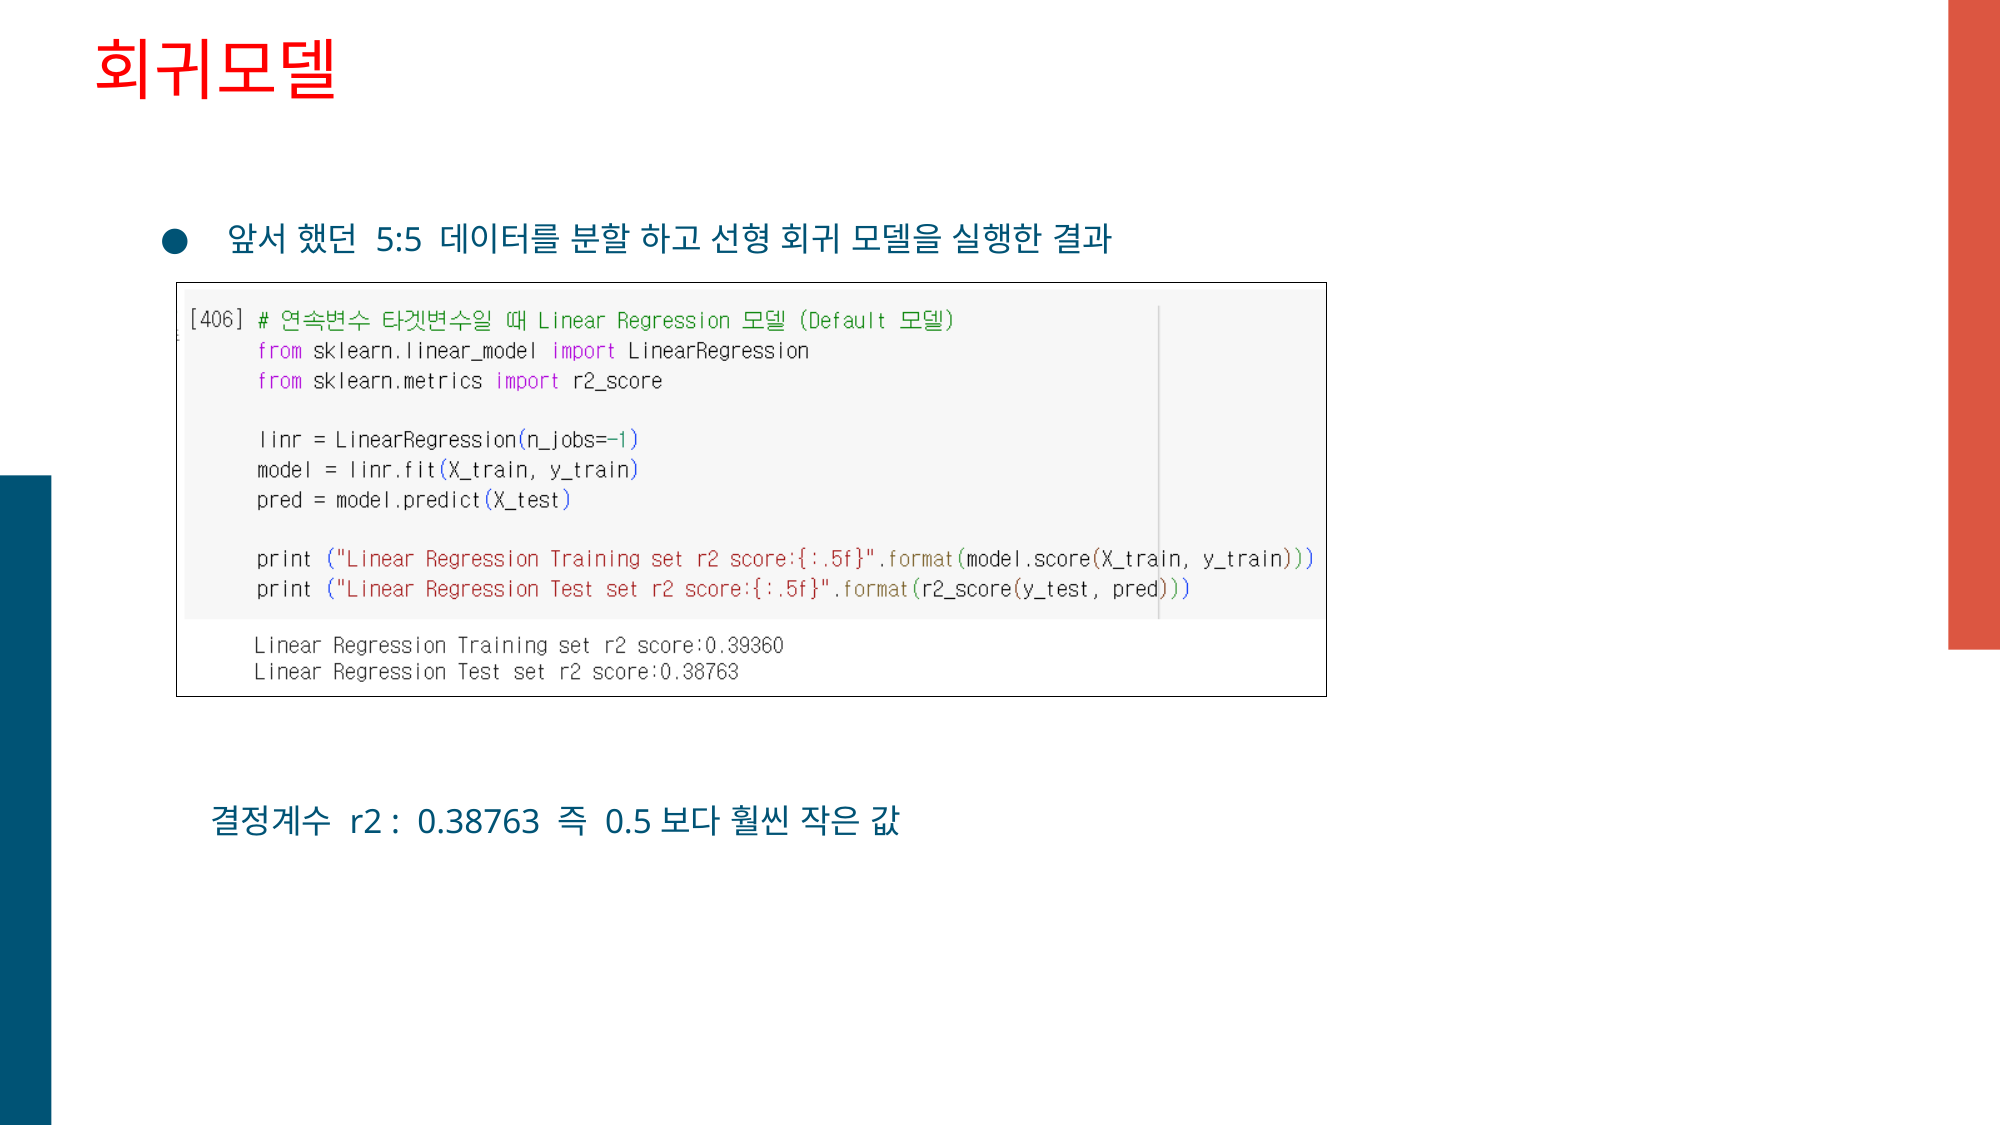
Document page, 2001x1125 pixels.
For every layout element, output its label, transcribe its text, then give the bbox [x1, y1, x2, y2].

picture [176, 282, 1327, 697]
text_box 결정계수 r2 : 0.38763 즉 0.5보다 훨씬 작은 값 [162, 779, 1442, 951]
title 회귀모델 [73, 25, 1838, 111]
list 앞서 했던 5:5 데이터를 분할 하고 선형 회귀 모델을 실행한 결과 [112, 197, 1392, 368]
